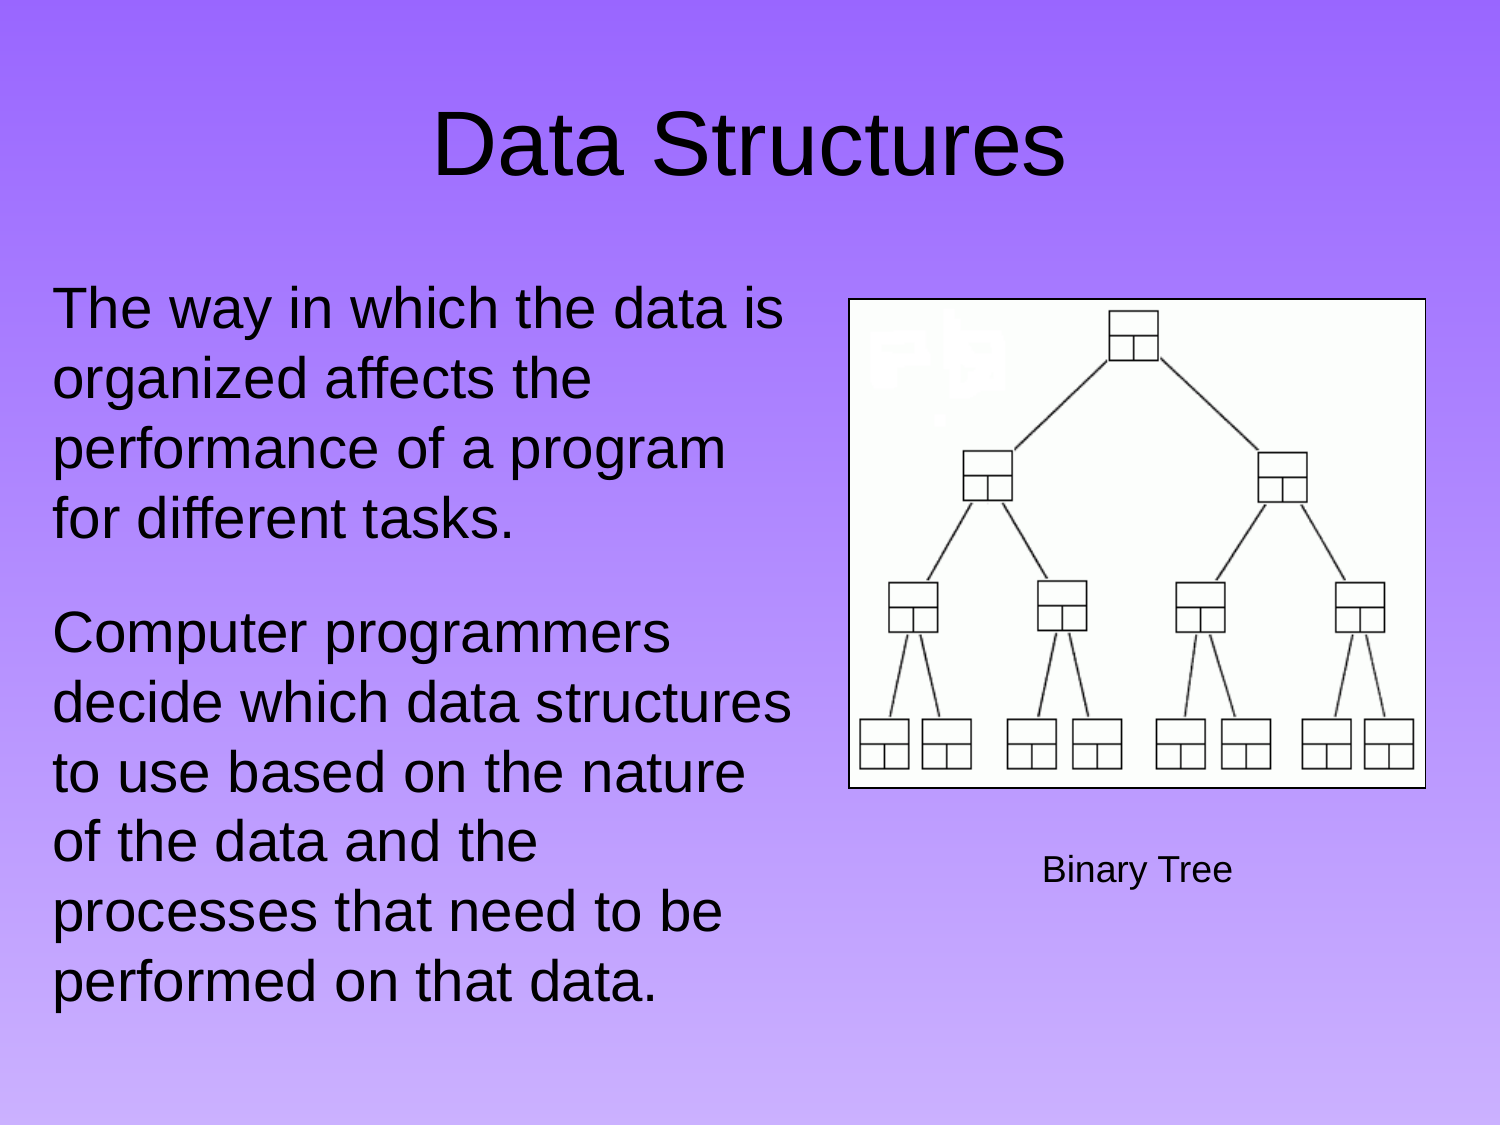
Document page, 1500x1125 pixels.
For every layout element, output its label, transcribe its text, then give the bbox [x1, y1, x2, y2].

picture [849, 299, 1426, 788]
text_box Binary Tree [849, 837, 1425, 898]
list The way in which the data is organized affects the performance of a program for different tasks. Computer programmers decide which data structures to use based on the nature of the data and the processes that need to be performed on that data. [37, 262, 826, 1076]
title Data Structures [74, 44, 1426, 233]
